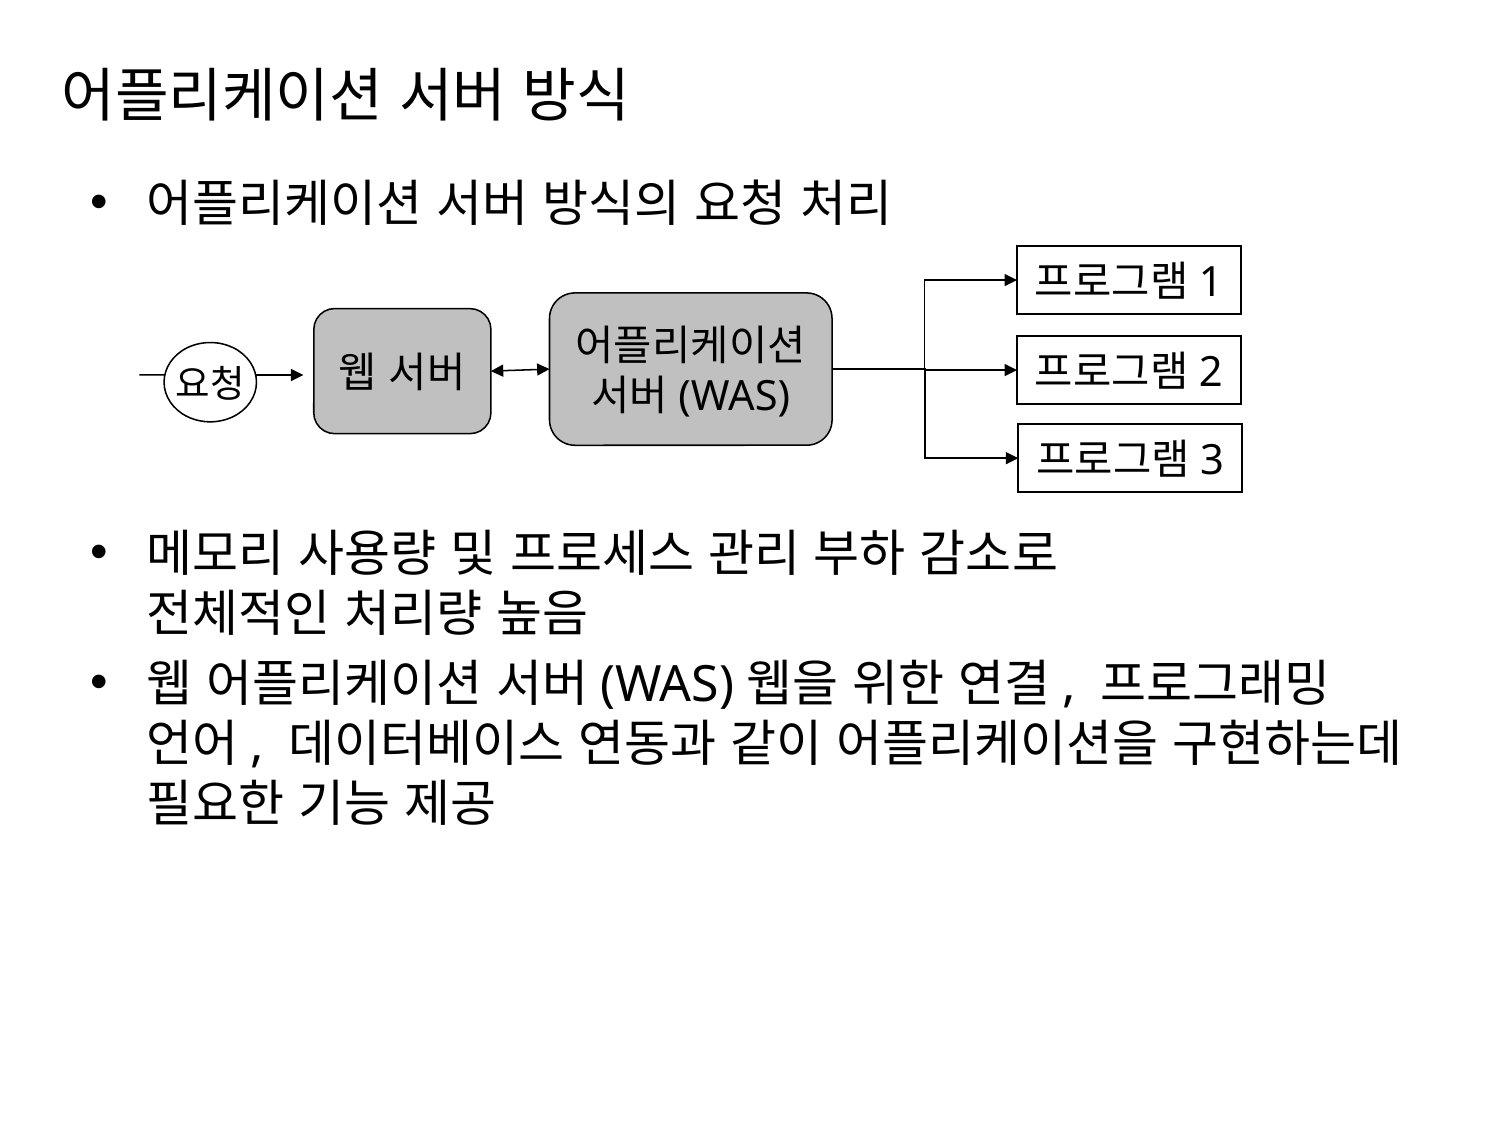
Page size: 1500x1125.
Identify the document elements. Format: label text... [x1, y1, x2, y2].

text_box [831, 368, 1019, 459]
text_box 어플리케이션 서버(WAS) [549, 292, 826, 446]
text_box [256, 368, 304, 382]
text_box 프로그램3 [1018, 424, 1243, 493]
text_box 프로그램2 [1023, 336, 1241, 404]
list 어플리케이션 서버 방식의 요청 처리 메모리 사용량 및 프로세스 관리 부하 감소로 전체적인 처리량 높음 웹 어플리케이션 서버(WAS)웹을 위한 연결, 프로그래밍 언어, 데이터베이스 연동과 같이 어플리케이션을 구현하는데 필요한 기능 제공 [75, 164, 1425, 1005]
text_box 웹 서버 [313, 308, 491, 434]
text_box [490, 368, 550, 372]
text_box 프로그램1 [1016, 246, 1241, 314]
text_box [831, 279, 1018, 367]
text_box 요청 [164, 342, 257, 422]
title 어플리케이션 서버 방식 [46, 45, 1465, 141]
